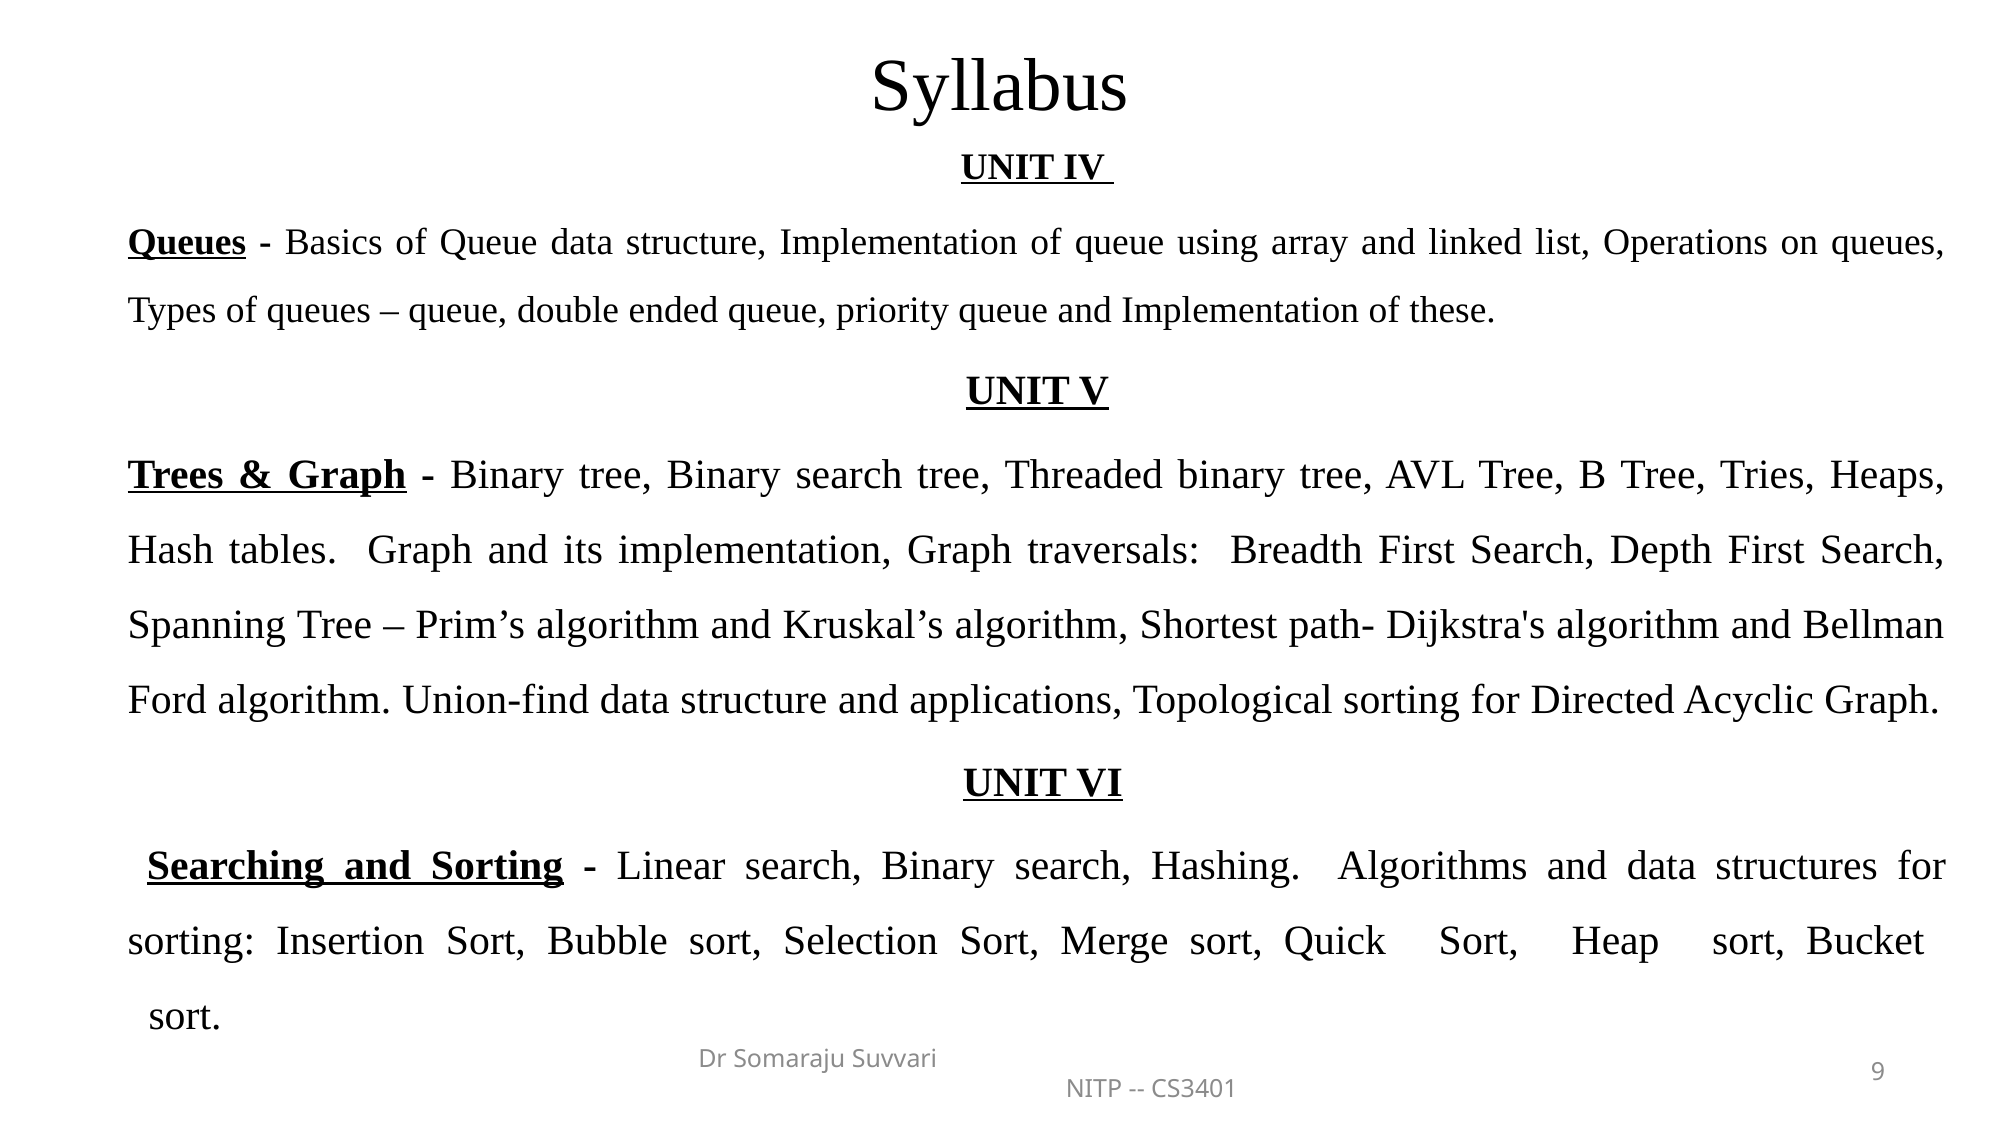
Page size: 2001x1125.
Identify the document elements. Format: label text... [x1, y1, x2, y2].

slide_number 9 [1433, 1042, 1900, 1103]
list UNIT IV Queues - Basics of Queue data structure, Implementation of queue using array and linked list, Operations on queues, Types of queues – queue, double ended queue, priority queue and Implementation of these. UNIT V Trees & Graph - Binary tree, Binary search tree, Threaded binary tree, AVL Tree, B Tree, Tries, Heaps, Hash tables. Graph and its implementation, Graph traversals: Breadth First Search, Depth First Search, Spanning Tree – Prim’s algorithm and Kruskal’s algorithm, Shortest path- Dijkstra's algorithm and Bellman Ford algorithm. Union-find data structure and applications, Topological sorting for Directed Acyclic Graph. UNIT VI Searching and Sorting - Linear search, Binary search, Hashing. Algorithms and data structures for sorting: Insertion Sort, Bubble sort, Selection Sort, Merge sort, Quick Sort, Heap sort, Bucket sort. [112, 112, 1963, 1001]
footer Dr Somaraju Suvvari NITP -- CS3401 [683, 1042, 1317, 1103]
title Syllabus [324, 22, 1676, 112]
